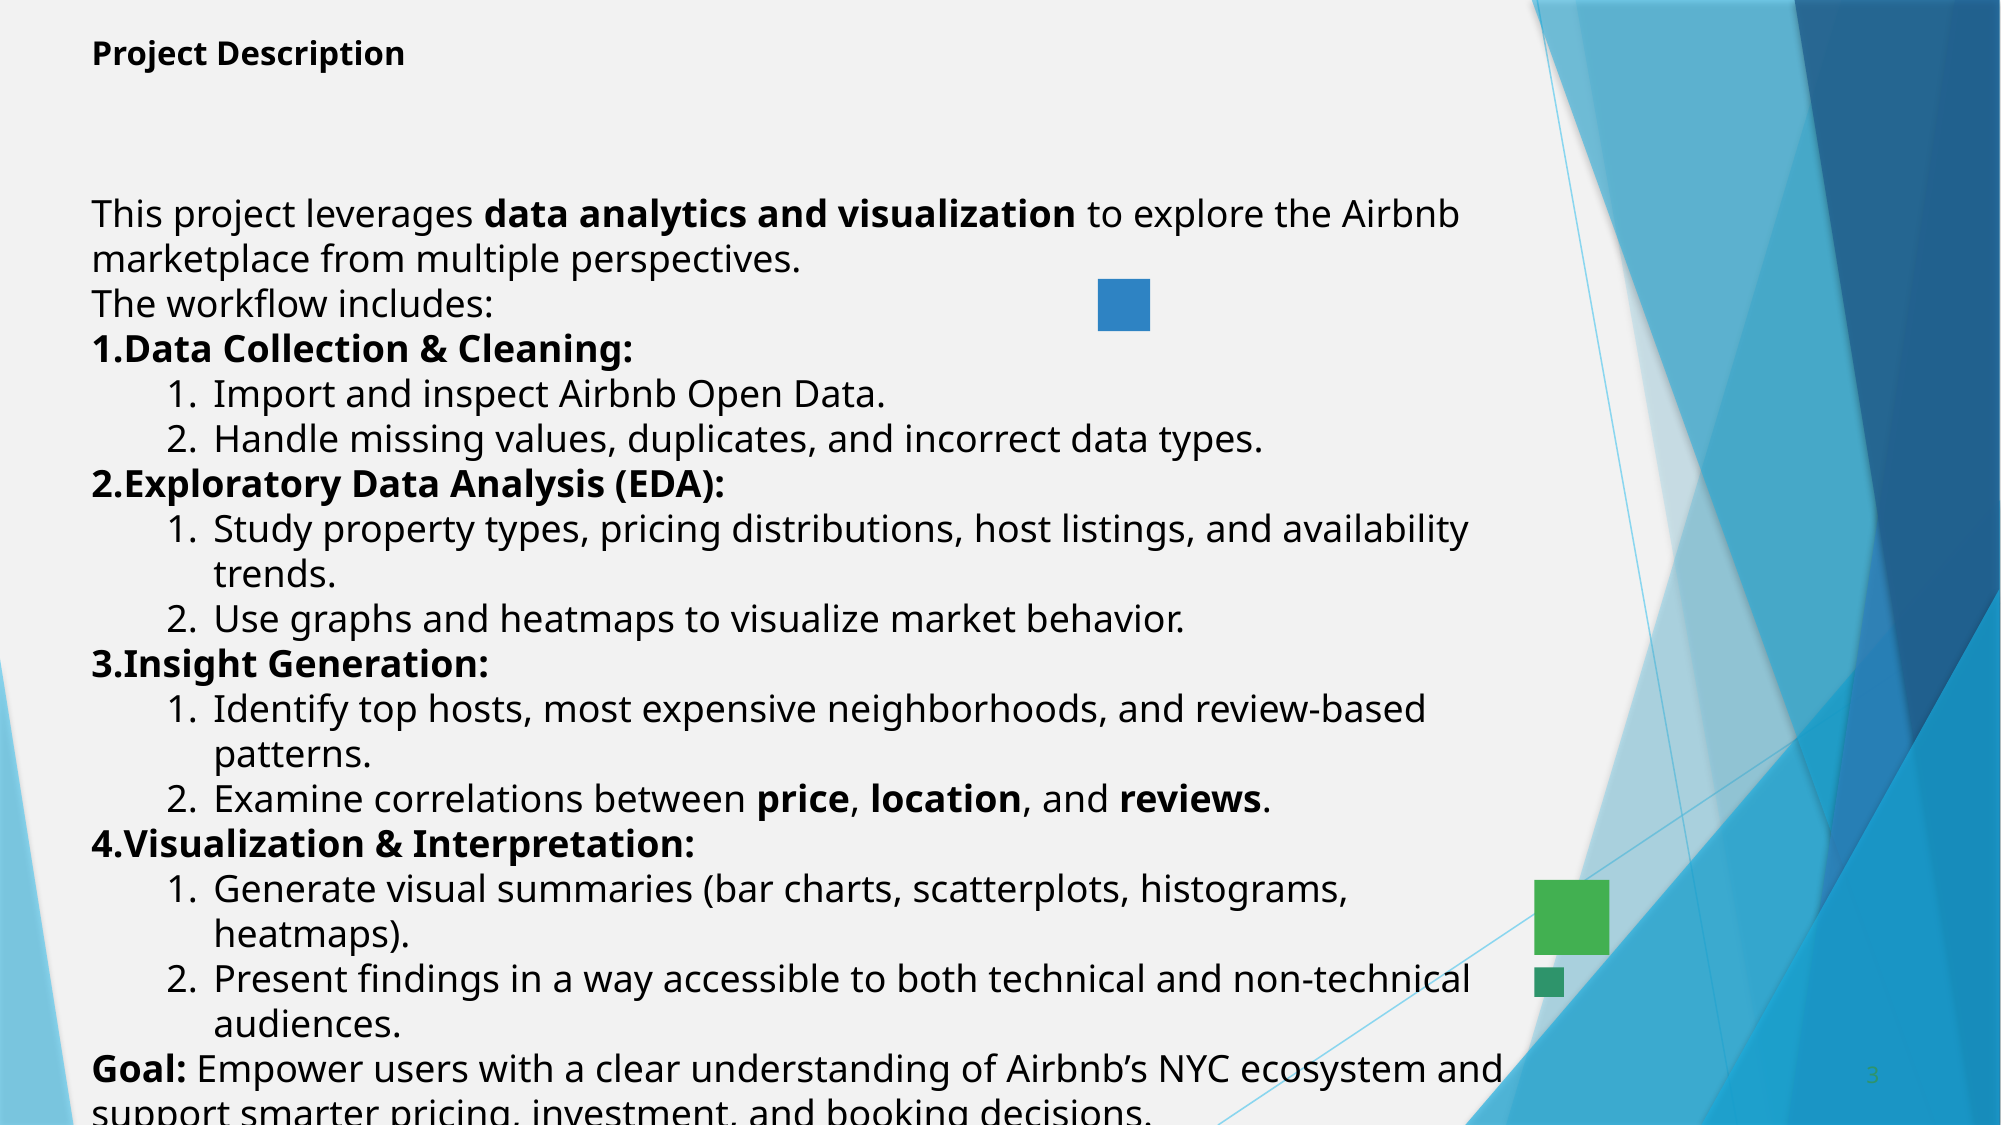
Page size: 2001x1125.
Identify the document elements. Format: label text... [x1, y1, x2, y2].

title Project Description [76, 24, 1107, 162]
text_box This project leverages data analytics and visualization to explore the Airbnb marketplace from multiple perspectives. The workflow includes: Data Collection & Cleaning: Import and inspect Airbnb Open Data. Handle missing values, duplicates, and incorrect data types. Exploratory Data Analysis (EDA): Study property types, pricing distributions, host listings, and availability trends. Use graphs and heatmaps to visualize market behavior. Insight Generation: Identify top hosts, most expensive neighborhoods, and review-based patterns. Examine correlations between price, location, and reviews. Visualization & Interpretation: Generate visual summaries (bar charts, scatterplots, histograms, heatmaps). Present findings in a way accessible to both technical and non-technical audiences. Goal: Empower users with a clear understanding of Airbnb’s NYC ecosystem and support smarter pricing, investment, and booking decisions. [76, 182, 1565, 1125]
picture [76, 1051, 686, 1101]
